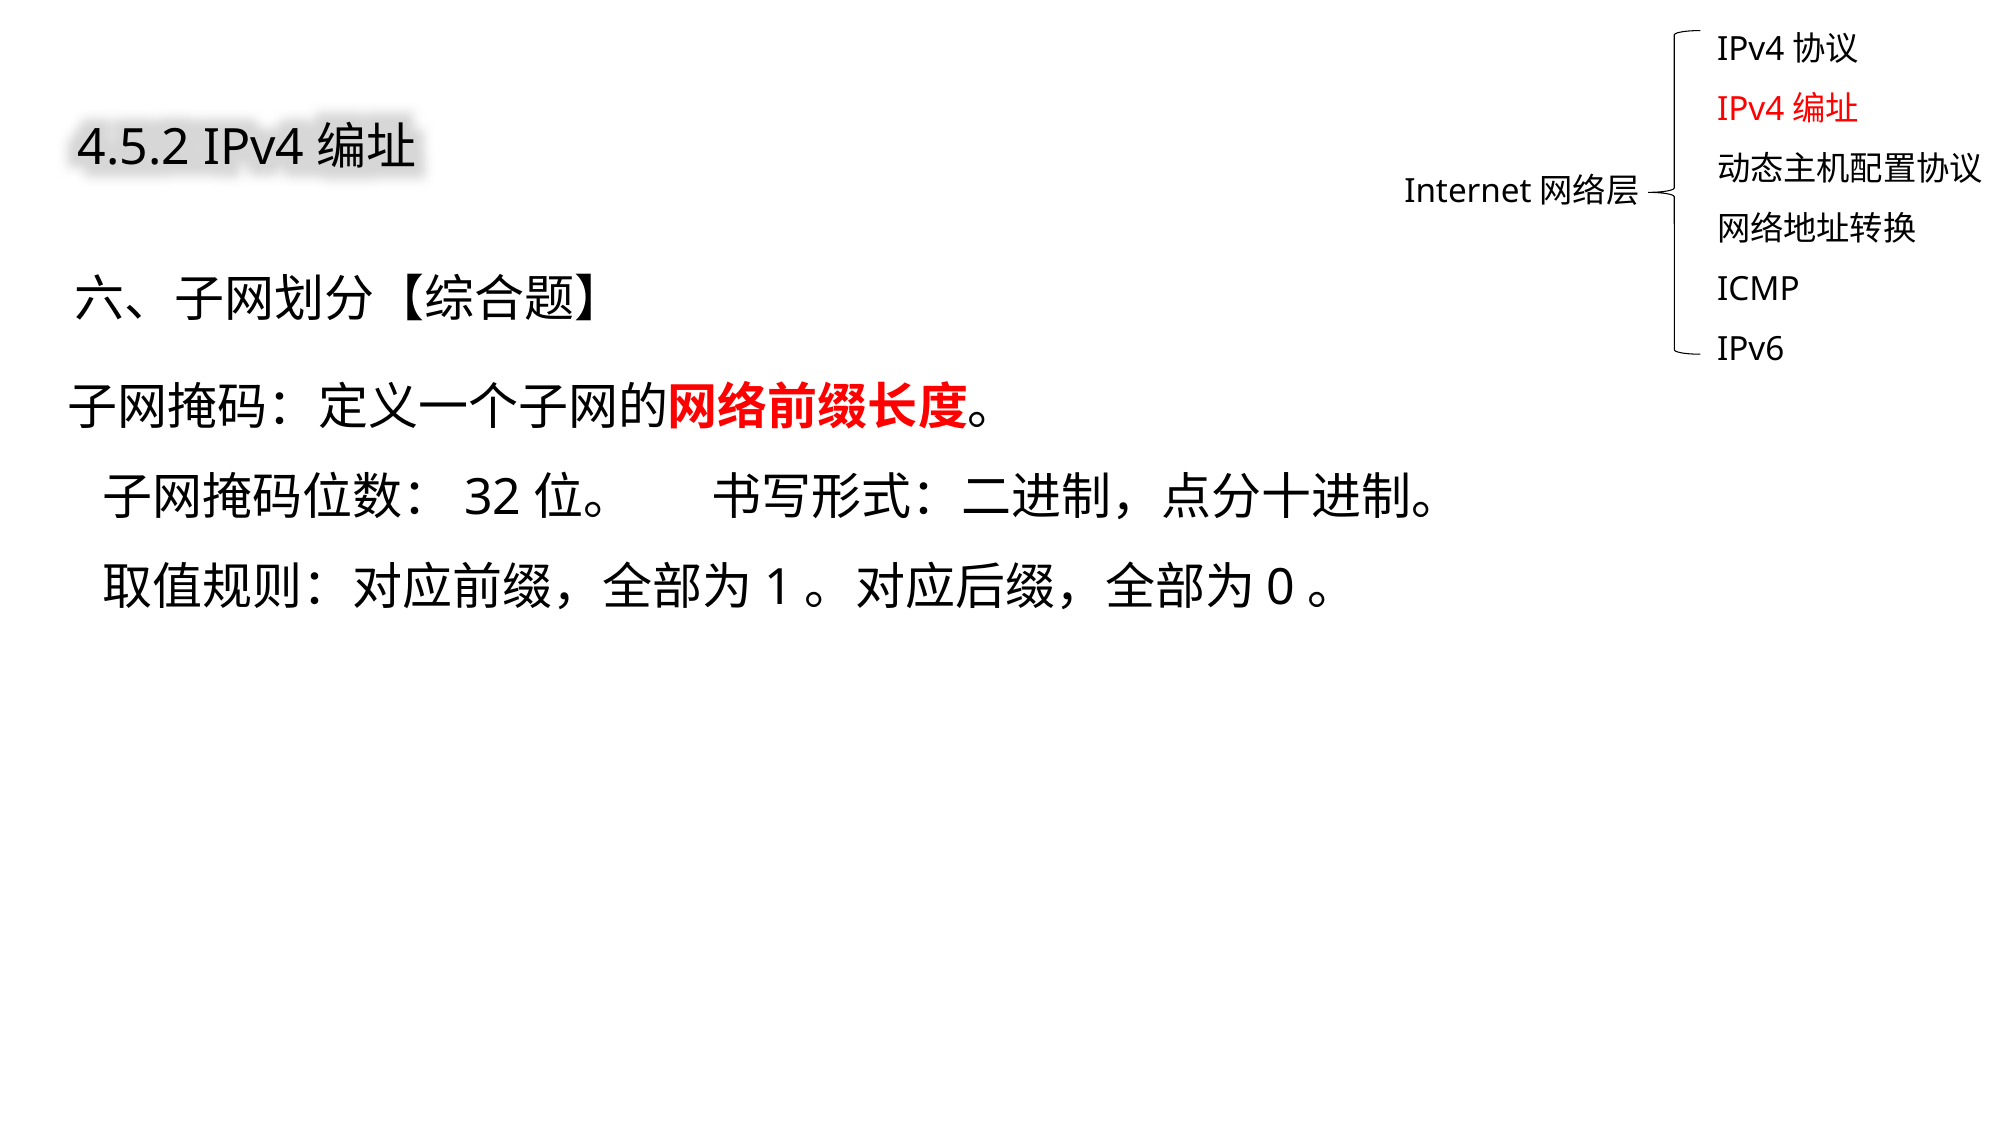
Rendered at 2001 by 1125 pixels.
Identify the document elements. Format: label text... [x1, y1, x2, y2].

text_box Internet网络层 [1389, 161, 1655, 217]
text_box 4.5.2 IPv4编址 [59, 51, 1072, 208]
text_box 六、子网划分【综合题】 [59, 229, 1489, 335]
text_box [1655, 29, 1701, 355]
text_box 子网掩码：定义一个子网的网络前缀长度。 子网掩码位数：32位。 书写形式：二进制，点分十进制。 取值规则：对应前缀，全部为1。对应后缀，全部为0。 [53, 337, 1751, 622]
text_box IPv4协议 IPv4编址 动态主机配置协议 网络地址转换 ICMP IPv6 [1702, 0, 1998, 374]
